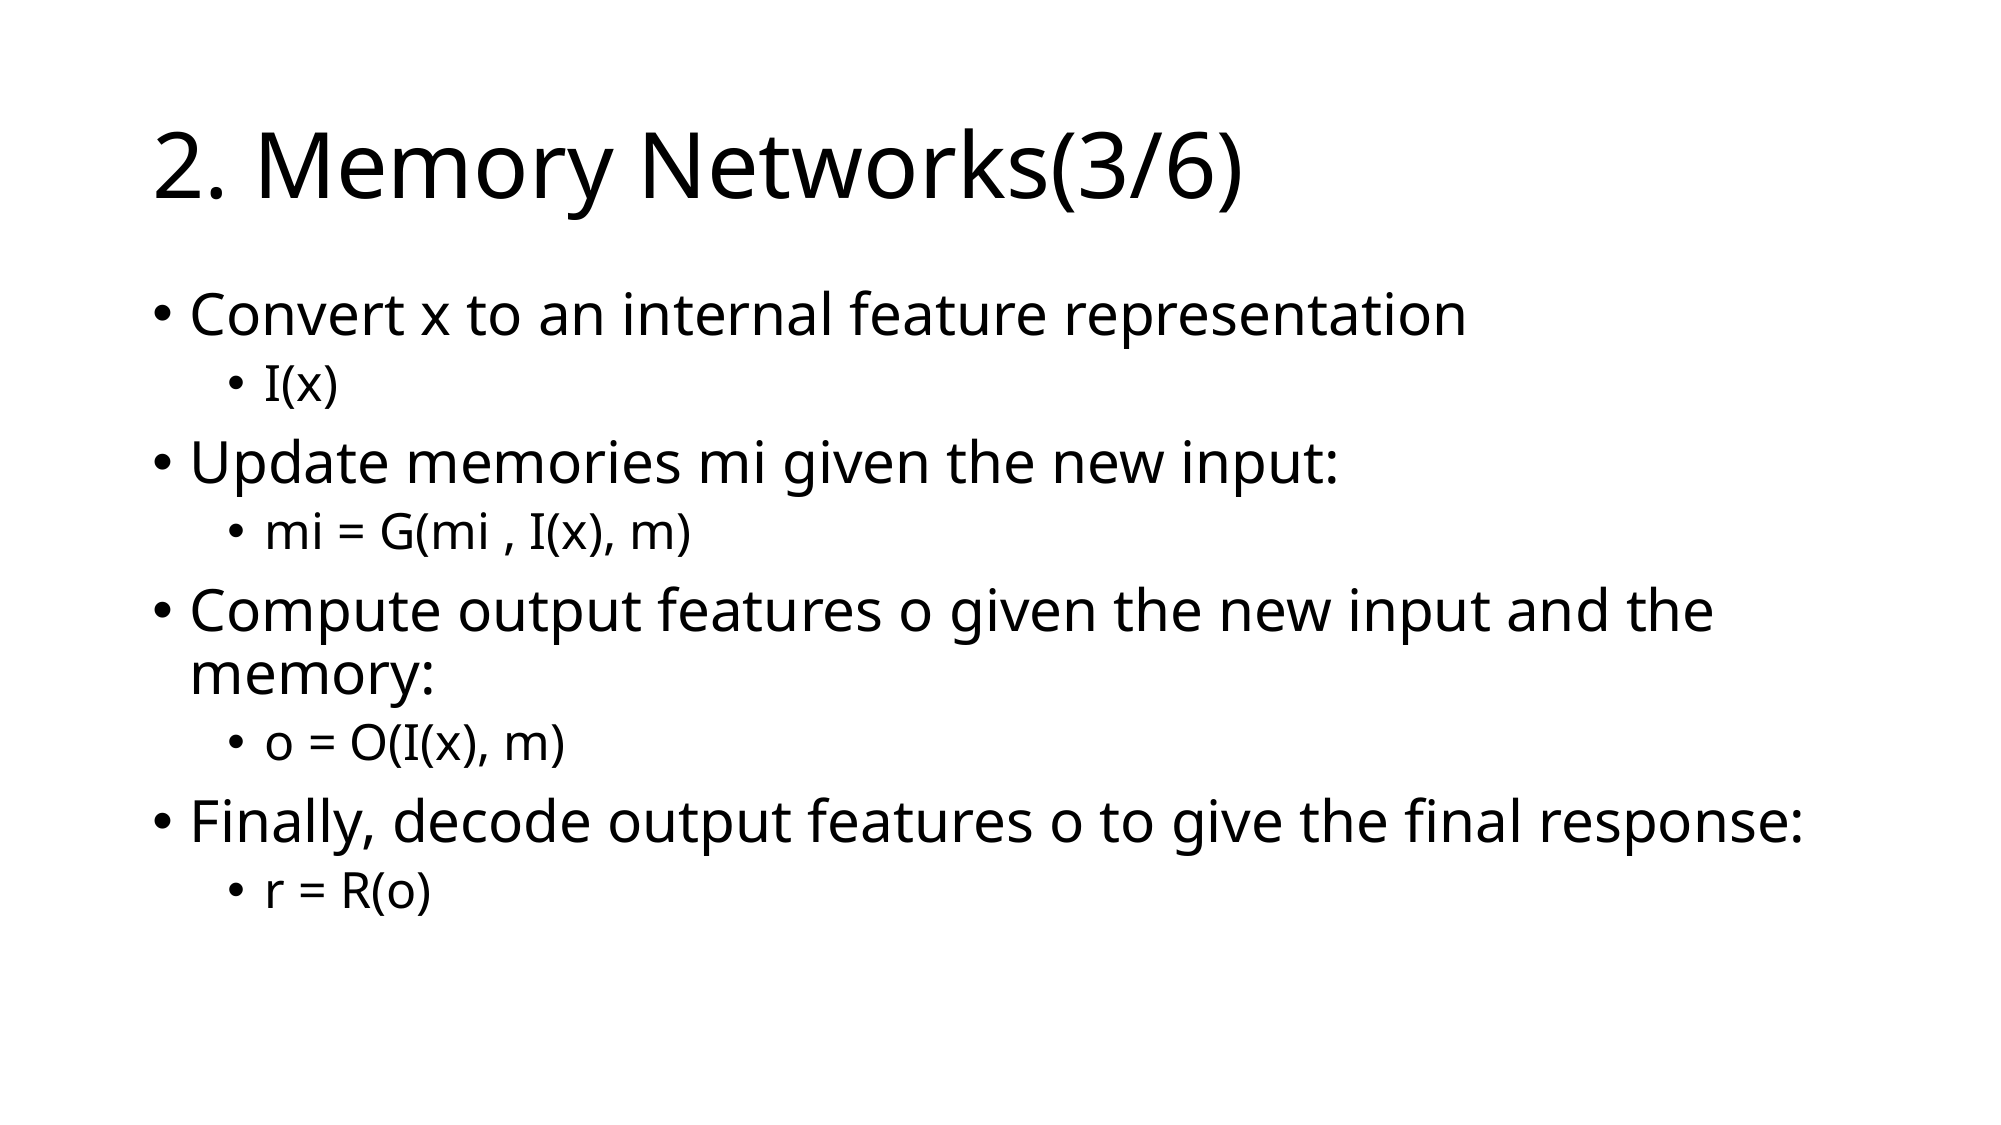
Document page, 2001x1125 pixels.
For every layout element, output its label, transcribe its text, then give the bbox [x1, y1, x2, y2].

list Convert x to an internal feature representation I(x) Update memories mi given the new input: mi = G(mi , I(x), m) Compute output features o given the new input and the memory: o = O(I(x), m) Finally, decode output features o to give the final response: r = R(o) [137, 277, 1863, 992]
title 2. Memory Networks(3/6) [137, 59, 1863, 277]
